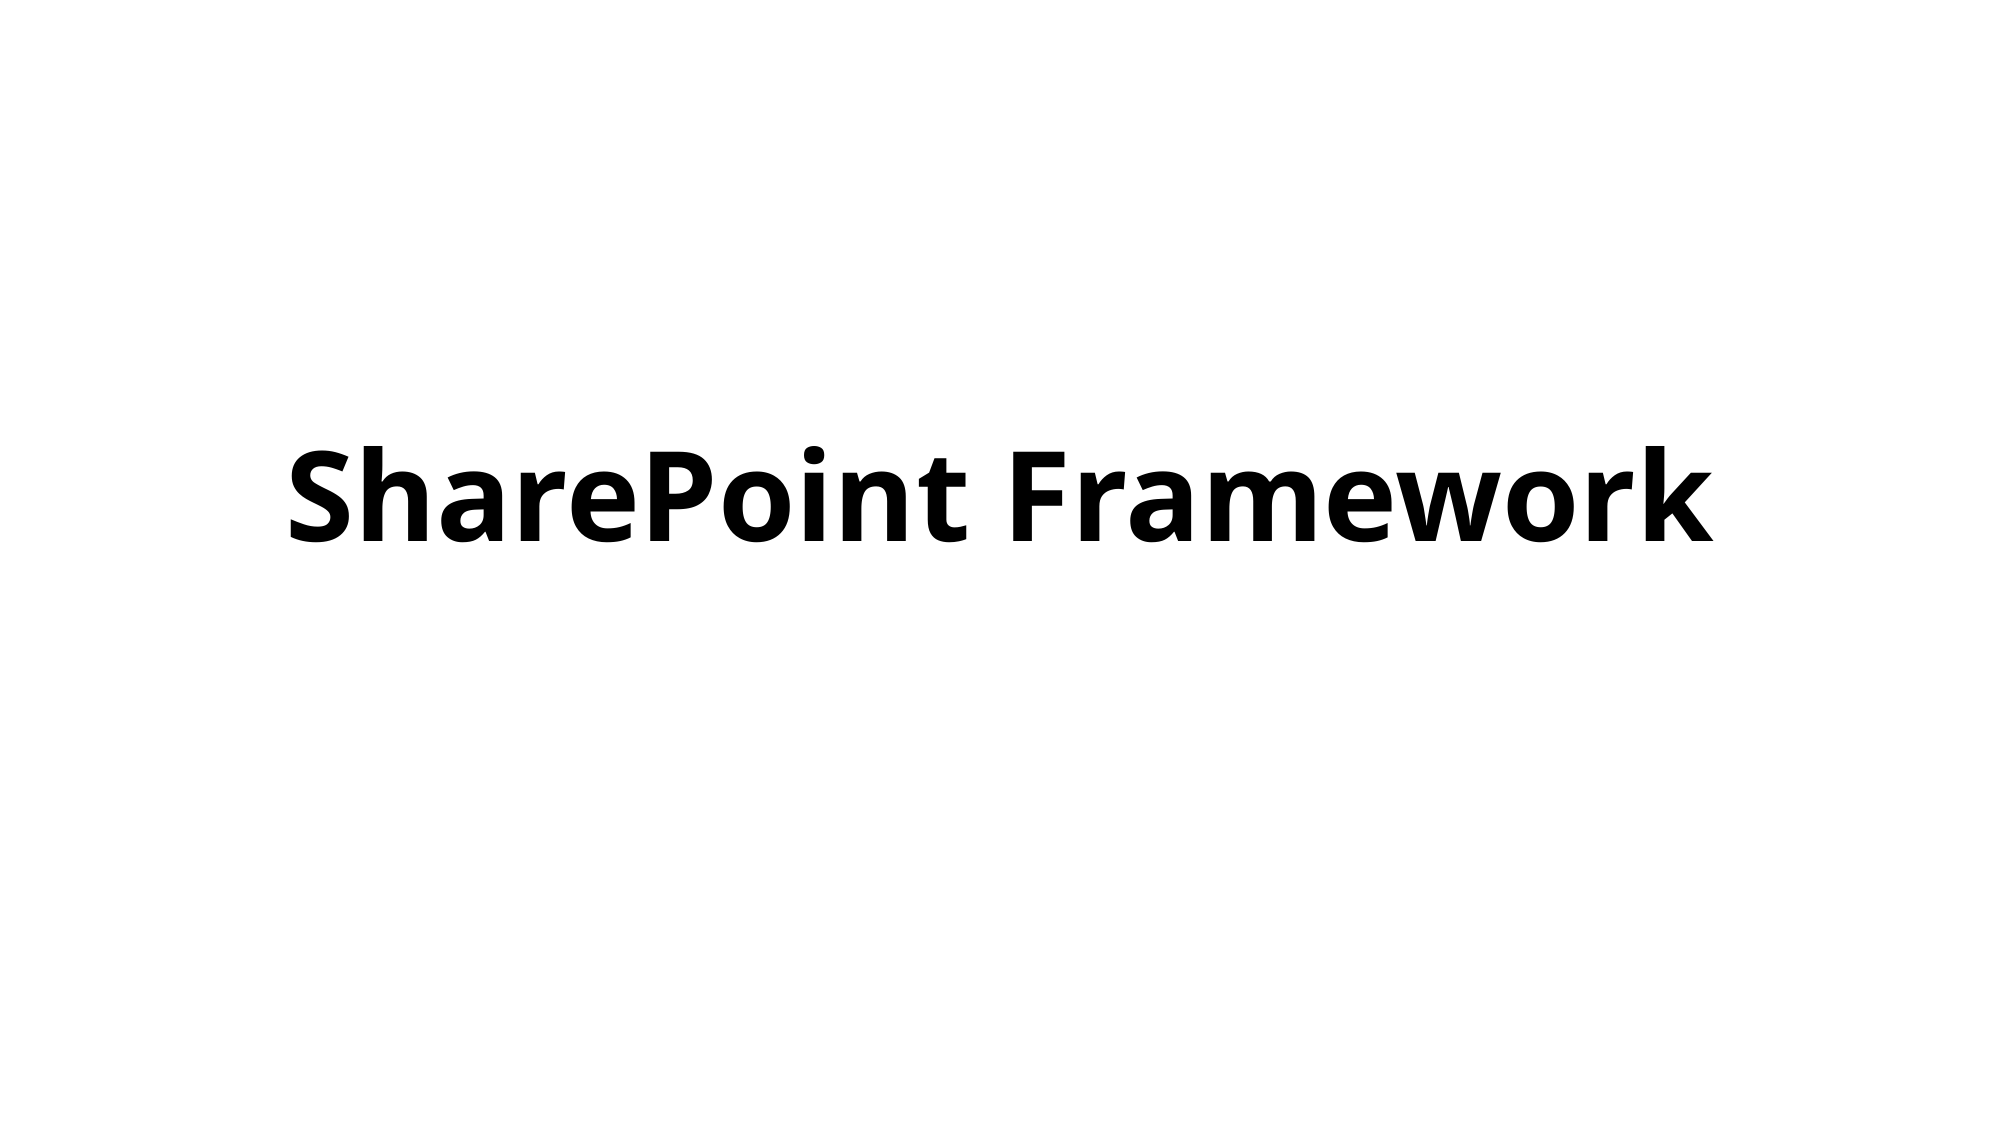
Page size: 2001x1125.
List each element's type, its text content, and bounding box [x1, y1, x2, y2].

title SharePoint Framework [249, 184, 1750, 576]
